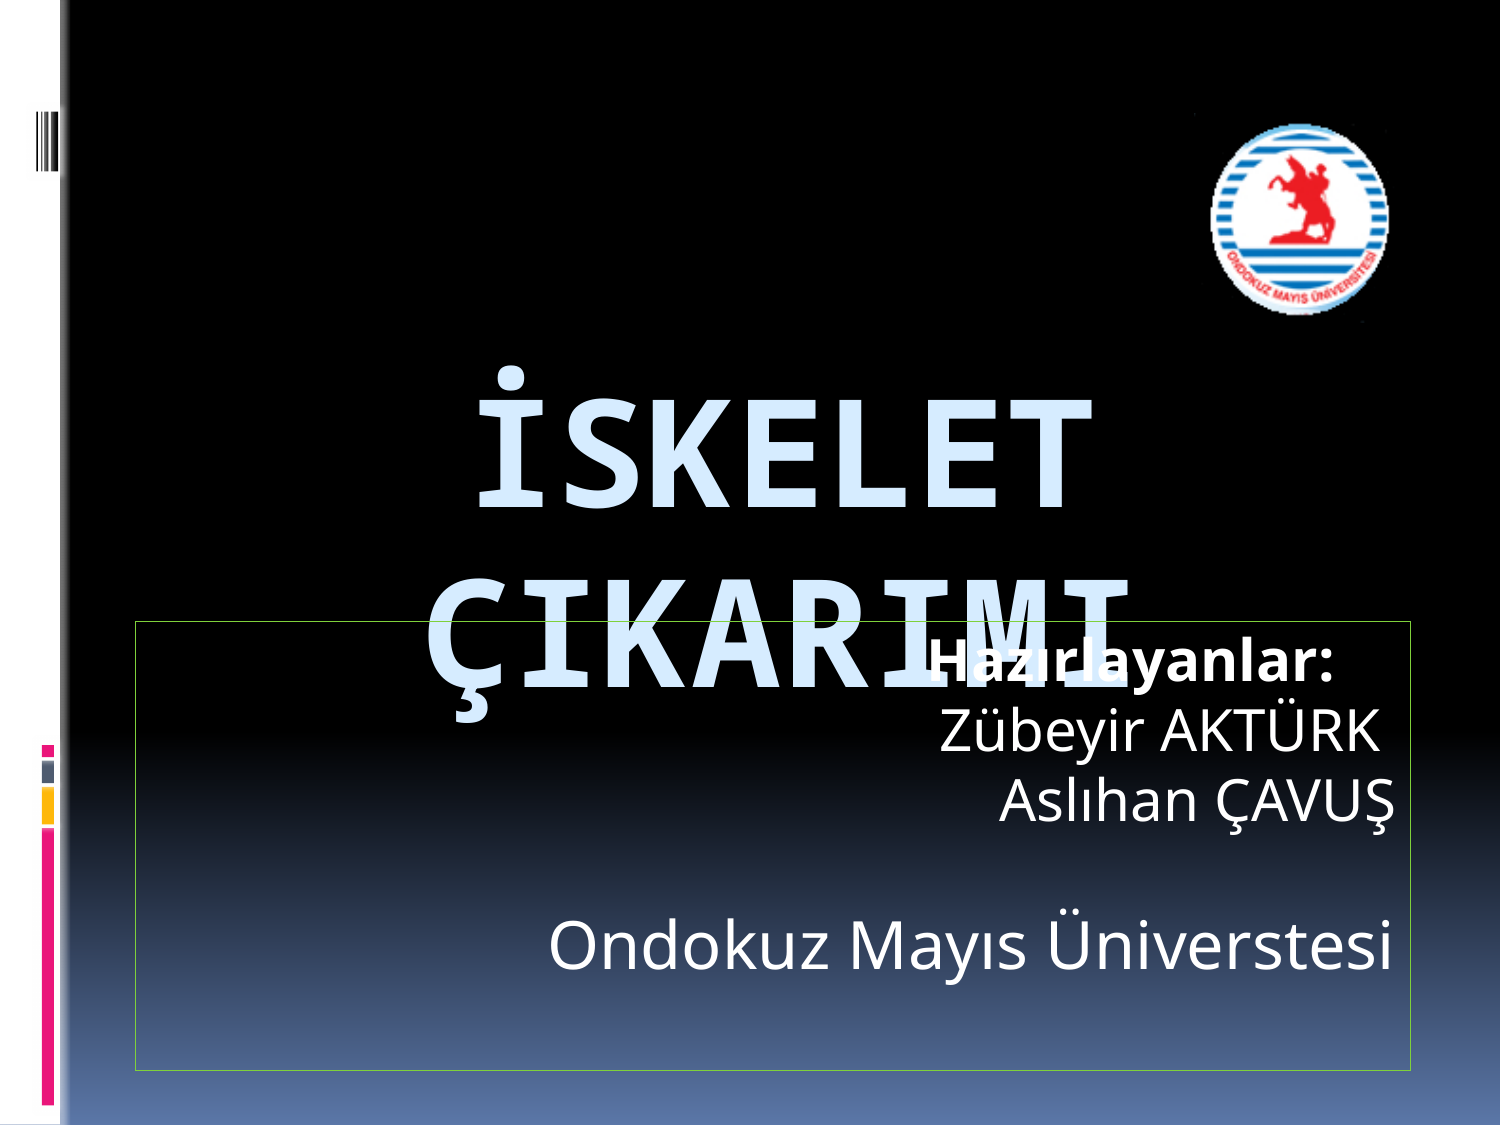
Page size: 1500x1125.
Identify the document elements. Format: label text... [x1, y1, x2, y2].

subtitle Hazırlayanlar: Zübeyir AKTÜRK Aslıhan ÇAVUŞ Ondokuz Mayıs Üniverstesi [135, 621, 1411, 1071]
picture [1194, 113, 1412, 324]
title İskelet çIKARIMI [64, 349, 1500, 813]
